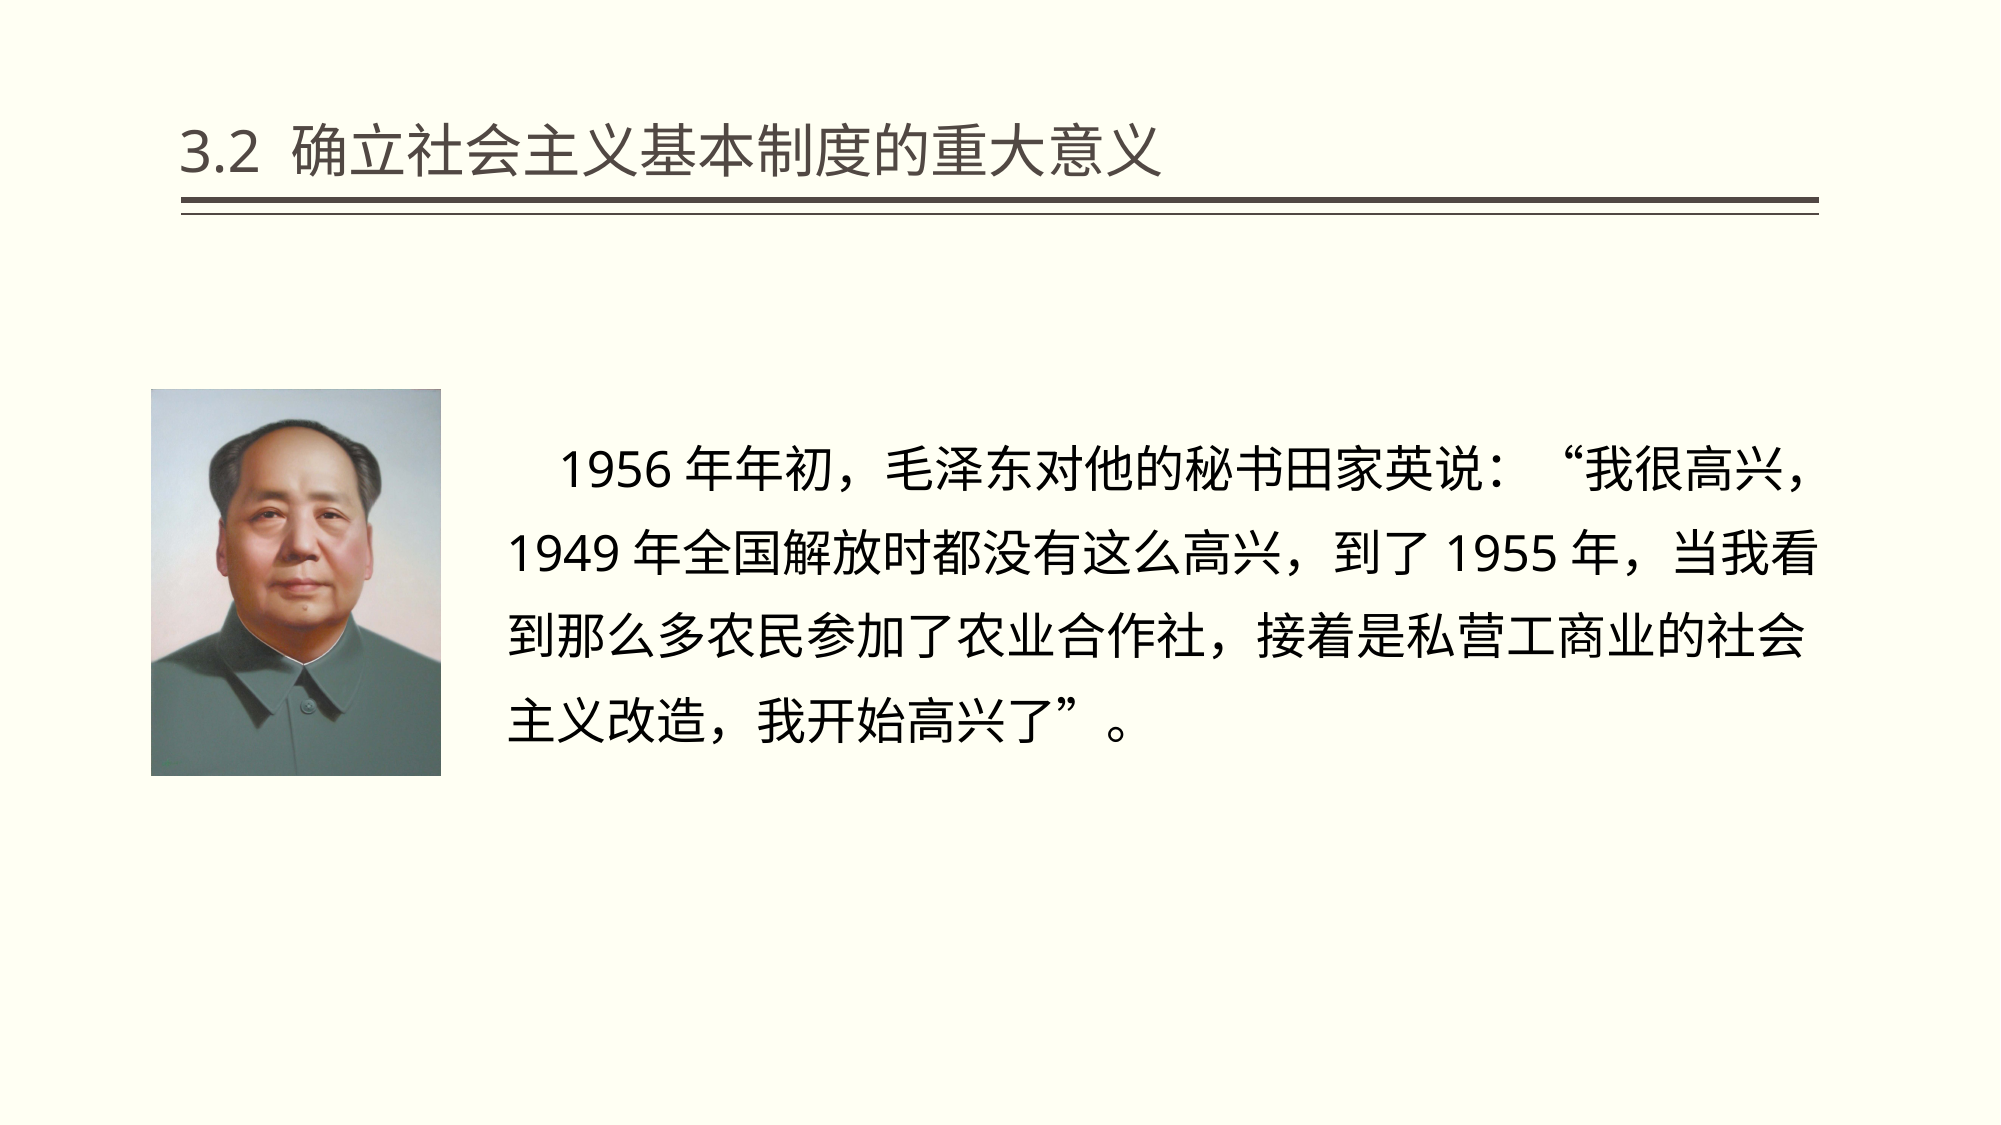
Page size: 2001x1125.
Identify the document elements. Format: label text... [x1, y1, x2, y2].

text_box 1956年年初，毛泽东对他的秘书田家英说：“我很高兴，1949年全国解放时都没有这么高兴，到了1955年，当我看到那么多农民参加了农业合作社，接着是私营工商业的社会主义改造，我开始高兴了”。 [491, 405, 1837, 757]
picture [151, 389, 441, 776]
title 3.2 确立社会主义基本制度的重大意义 [178, 12, 1816, 193]
